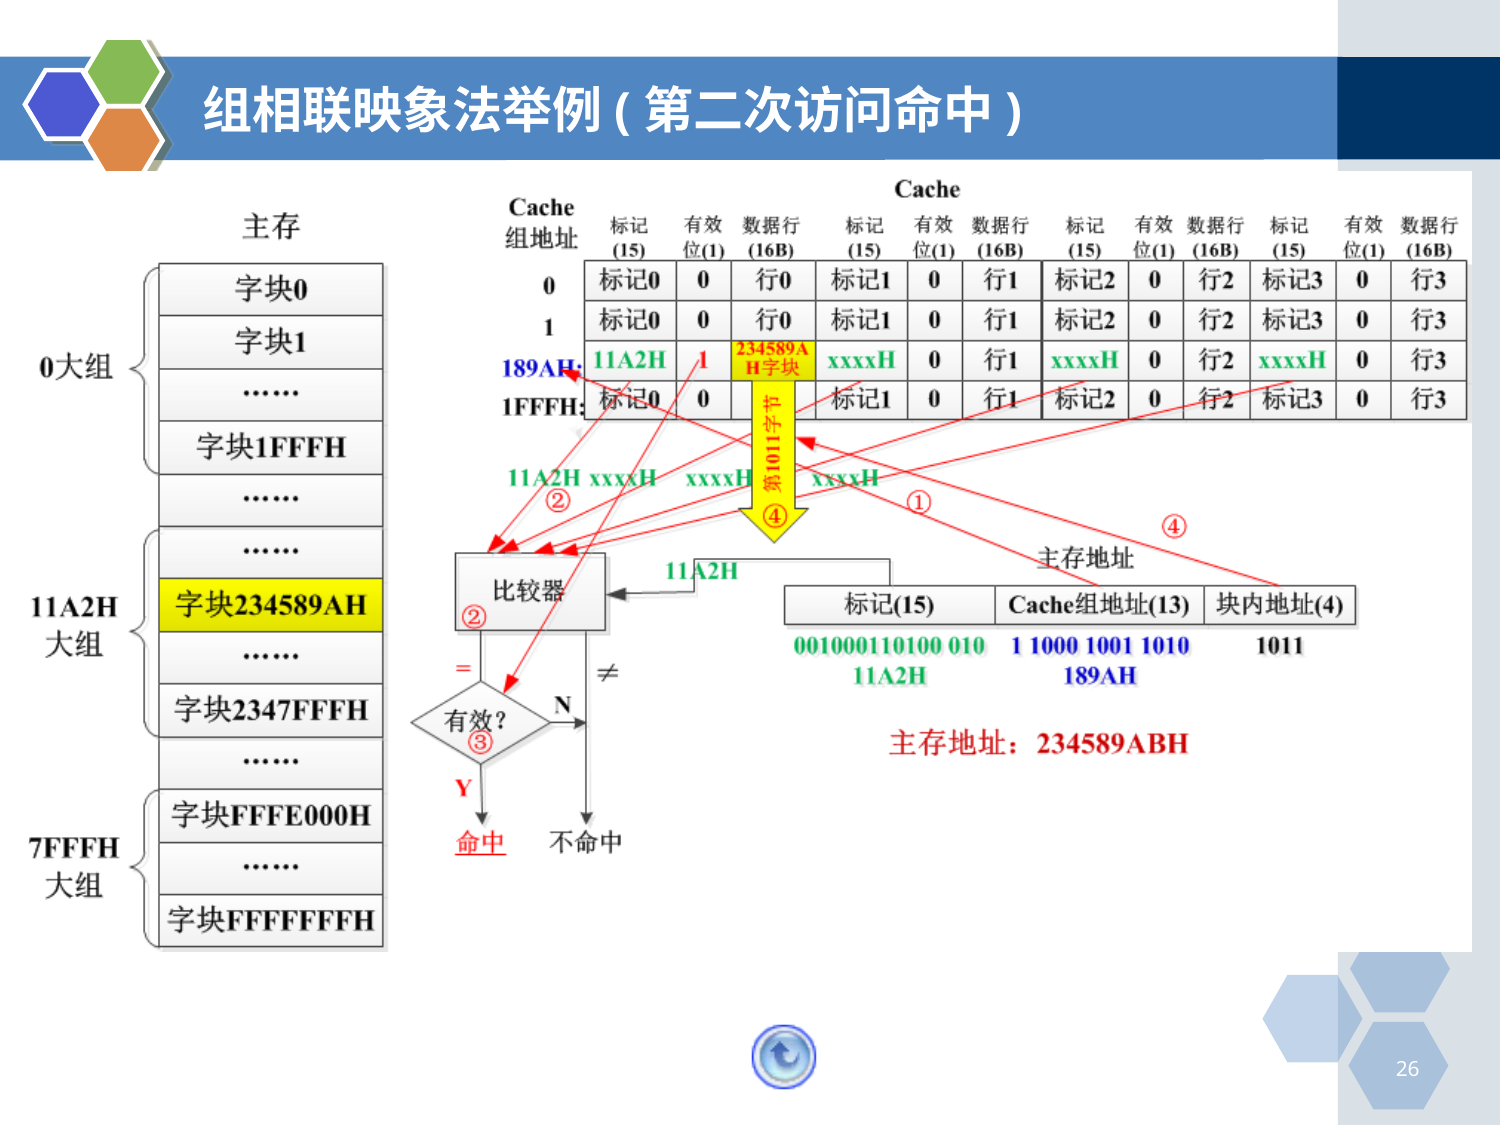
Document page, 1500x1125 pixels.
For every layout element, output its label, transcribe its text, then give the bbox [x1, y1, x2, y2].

title 组相联映象法举例(第二次访问命中) [187, 62, 1459, 155]
picture [749, 1022, 819, 1093]
picture [27, 171, 1472, 952]
slide_number 26 [1359, 1047, 1435, 1086]
